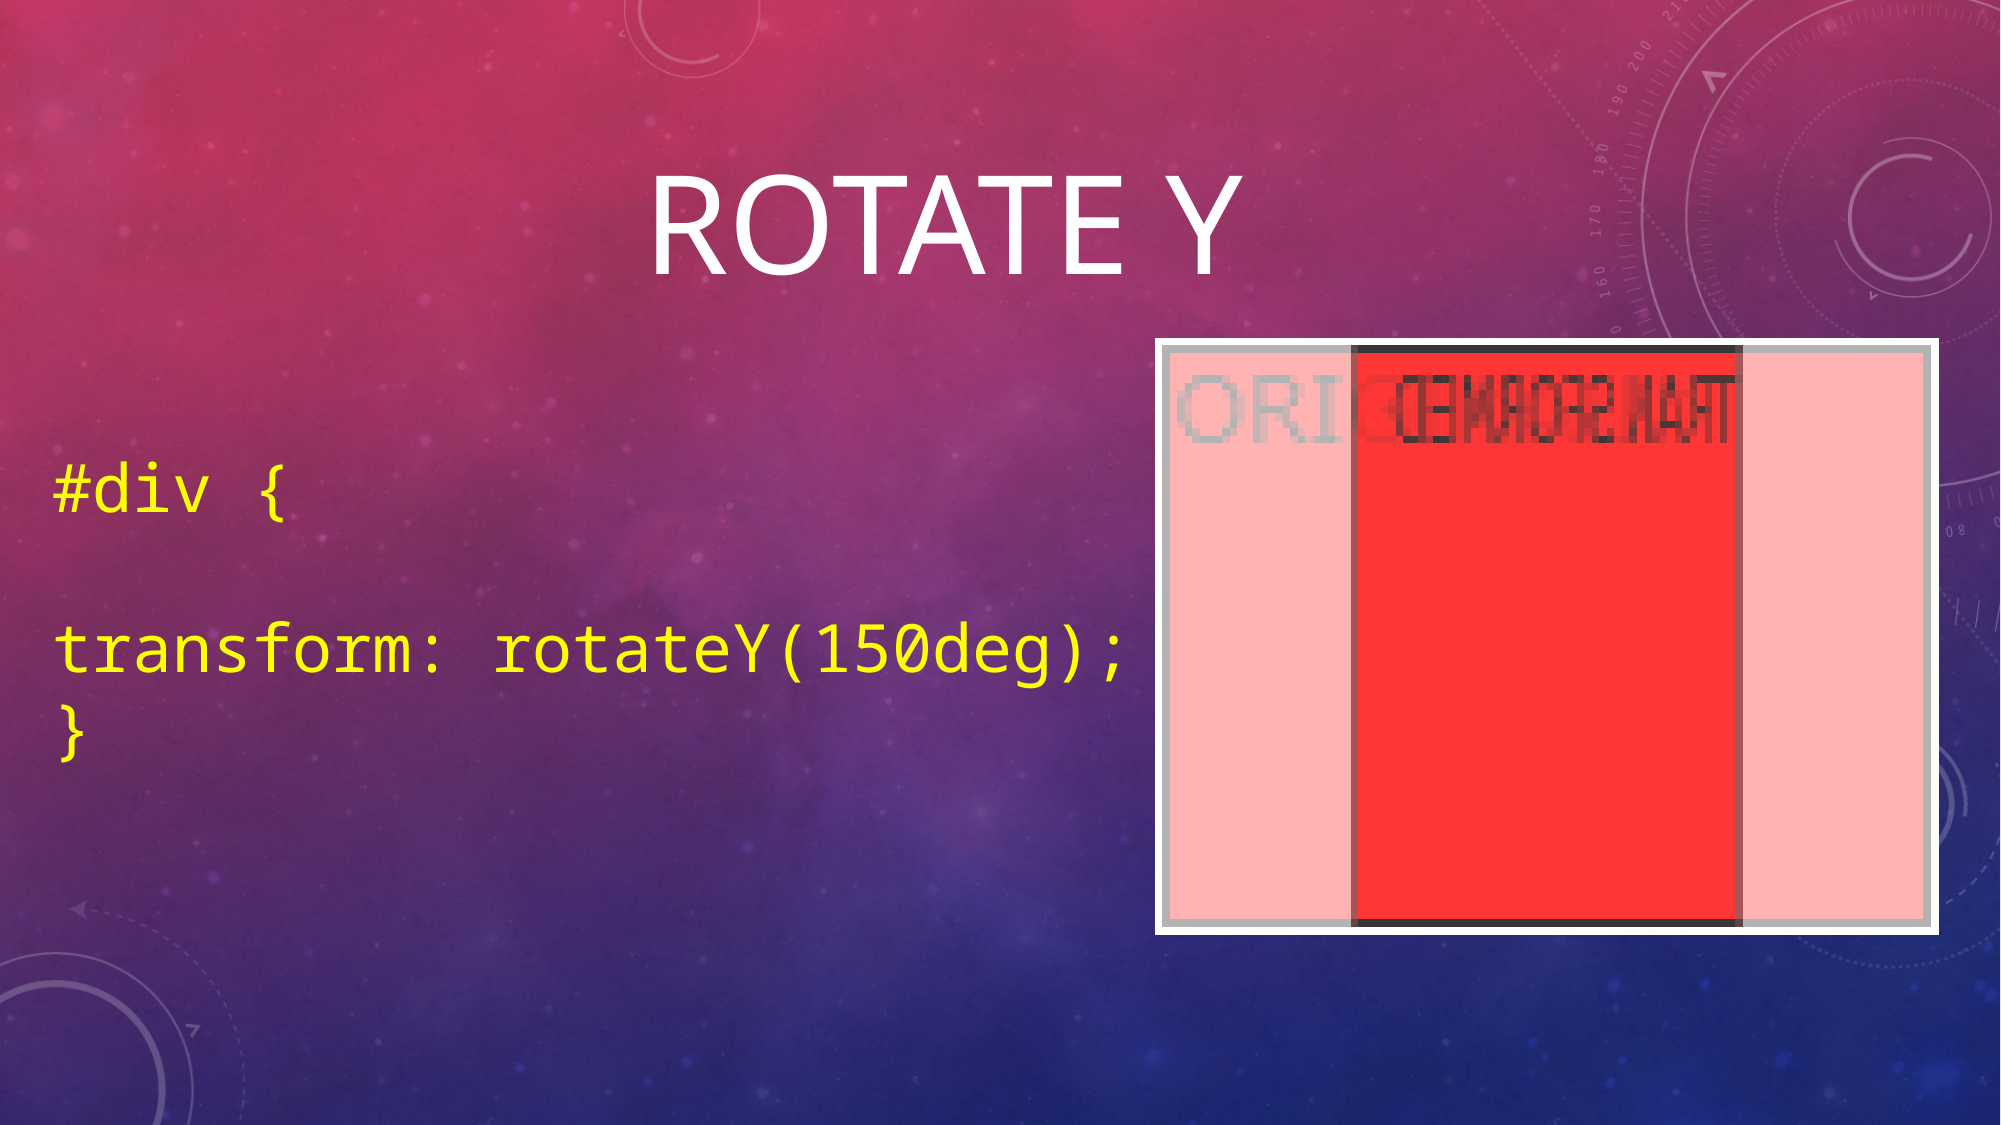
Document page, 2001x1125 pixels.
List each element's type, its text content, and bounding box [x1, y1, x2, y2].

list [1154, 338, 1940, 935]
picture [0, 0, 2001, 1125]
title Rotate y [112, 99, 1775, 339]
text_box #div { transform: rotateY(150deg); } [37, 438, 1148, 774]
